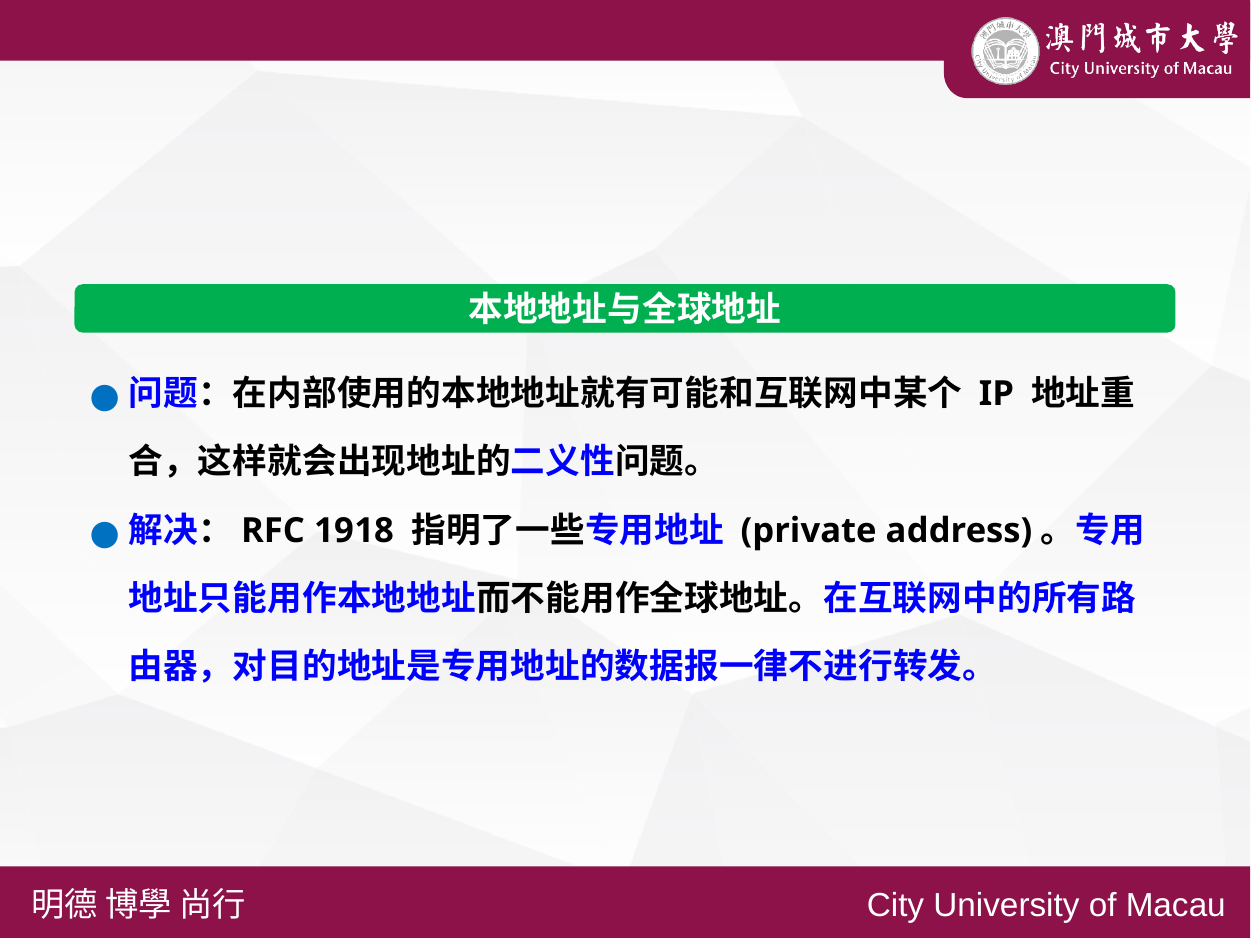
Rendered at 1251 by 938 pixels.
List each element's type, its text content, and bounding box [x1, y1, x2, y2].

picture [1048, 59, 1232, 80]
text_box 问题：在内部使用的本地地址就有可能和互联网中某个 IP 地址重合，这样就会出现地址的二义性问题。 解决：RFC 1918 指明了一些专用地址 (private address)。专用地址只能用作本地地址而不能用作全球地址。在互联网中的所有路由器，对目的地址是专用地址的数据报一律不进行转发。 [74, 337, 1176, 693]
picture [1043, 21, 1238, 55]
text_box [74, 284, 265, 333]
text_box [985, 284, 1176, 333]
picture [0, 61, 1251, 866]
picture [971, 17, 1040, 85]
text_box 本地地址与全球地址 [265, 279, 985, 337]
